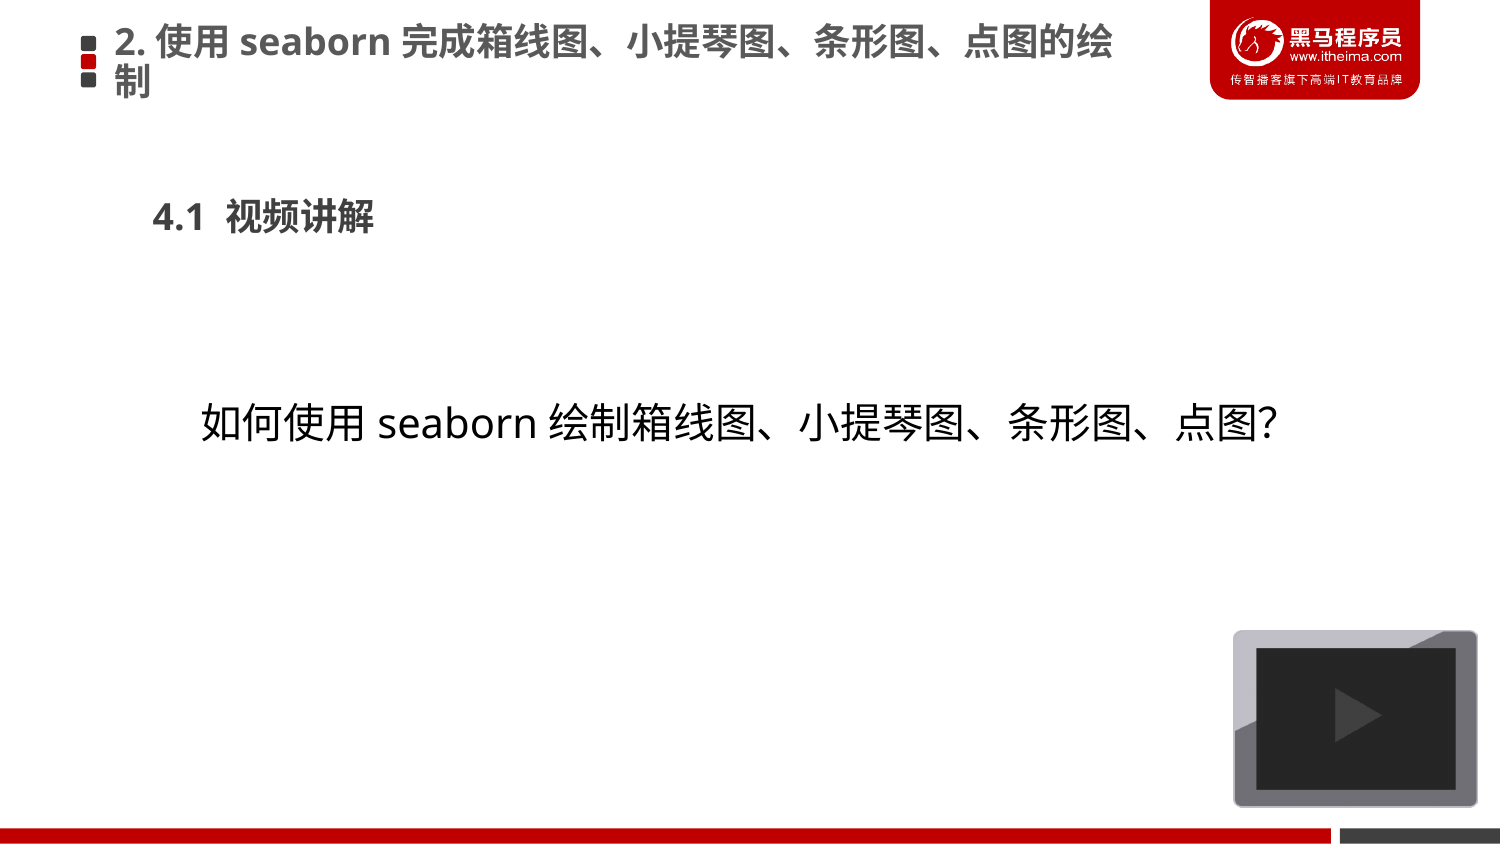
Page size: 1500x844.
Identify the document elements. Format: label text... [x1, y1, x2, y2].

text_box 2.使用seaborn完成箱线图、小提琴图、条形图、点图的绘制 [103, 0, 1140, 130]
picture [1232, 630, 1478, 809]
picture [1212, 8, 1421, 94]
text_box 如何使用seaborn绘制箱线图、小提琴图、条形图、点图？ [159, 389, 1341, 455]
text_box 4.1 视频讲解 [138, 185, 715, 246]
